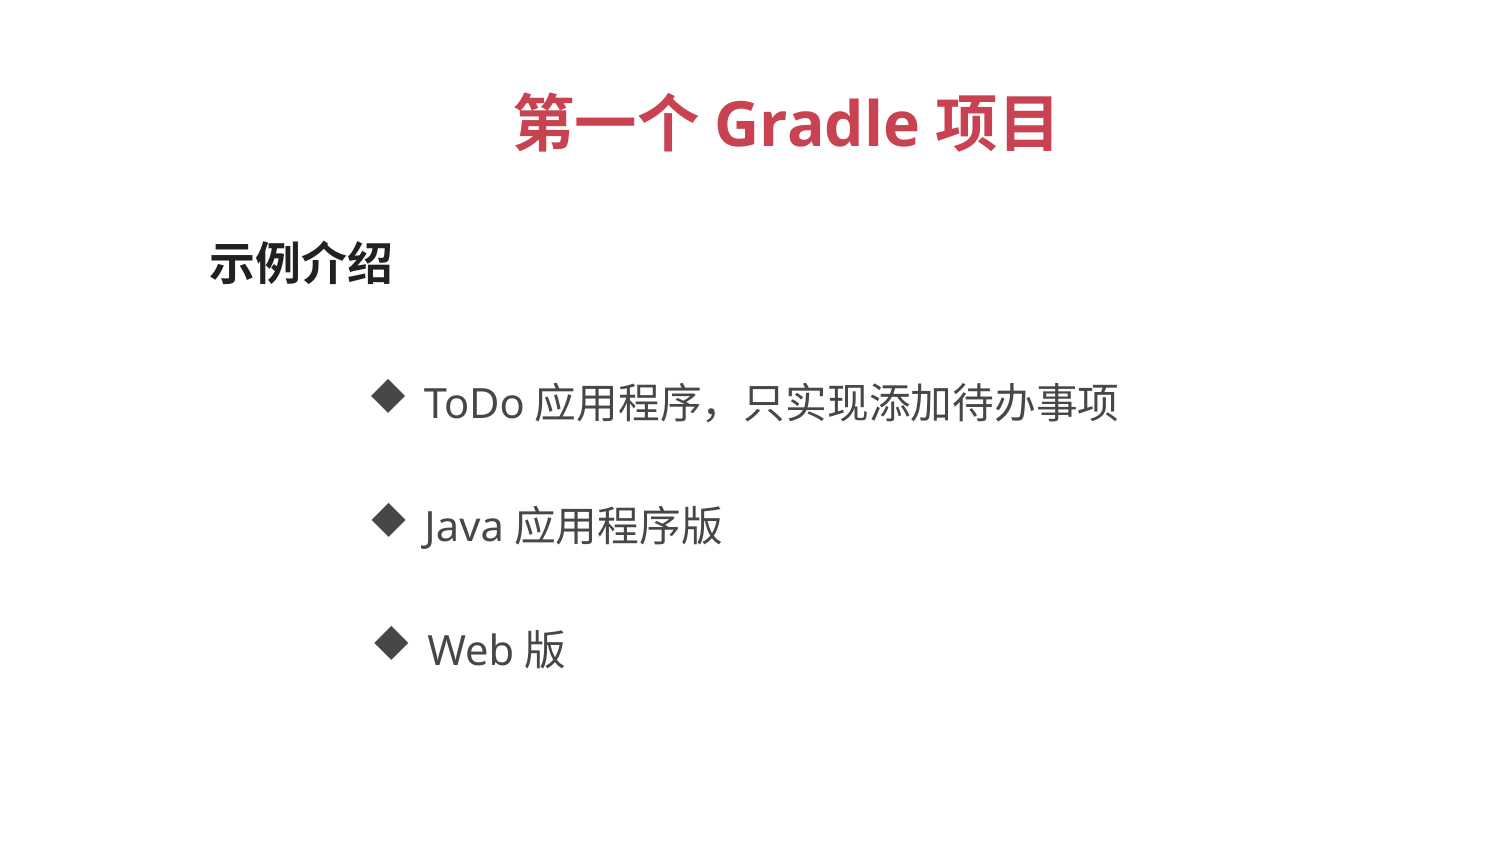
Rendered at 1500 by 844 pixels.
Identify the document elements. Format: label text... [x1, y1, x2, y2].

text_box 第一个Gradle项目 [497, 76, 1076, 167]
text_box ToDo应用程序，只实现添加待办事项 [277, 369, 1235, 435]
text_box Java应用程序版 [278, 492, 975, 558]
text_box [277, 490, 1365, 557]
list 示例介绍 [194, 220, 1459, 304]
text_box Web版 [280, 616, 680, 682]
